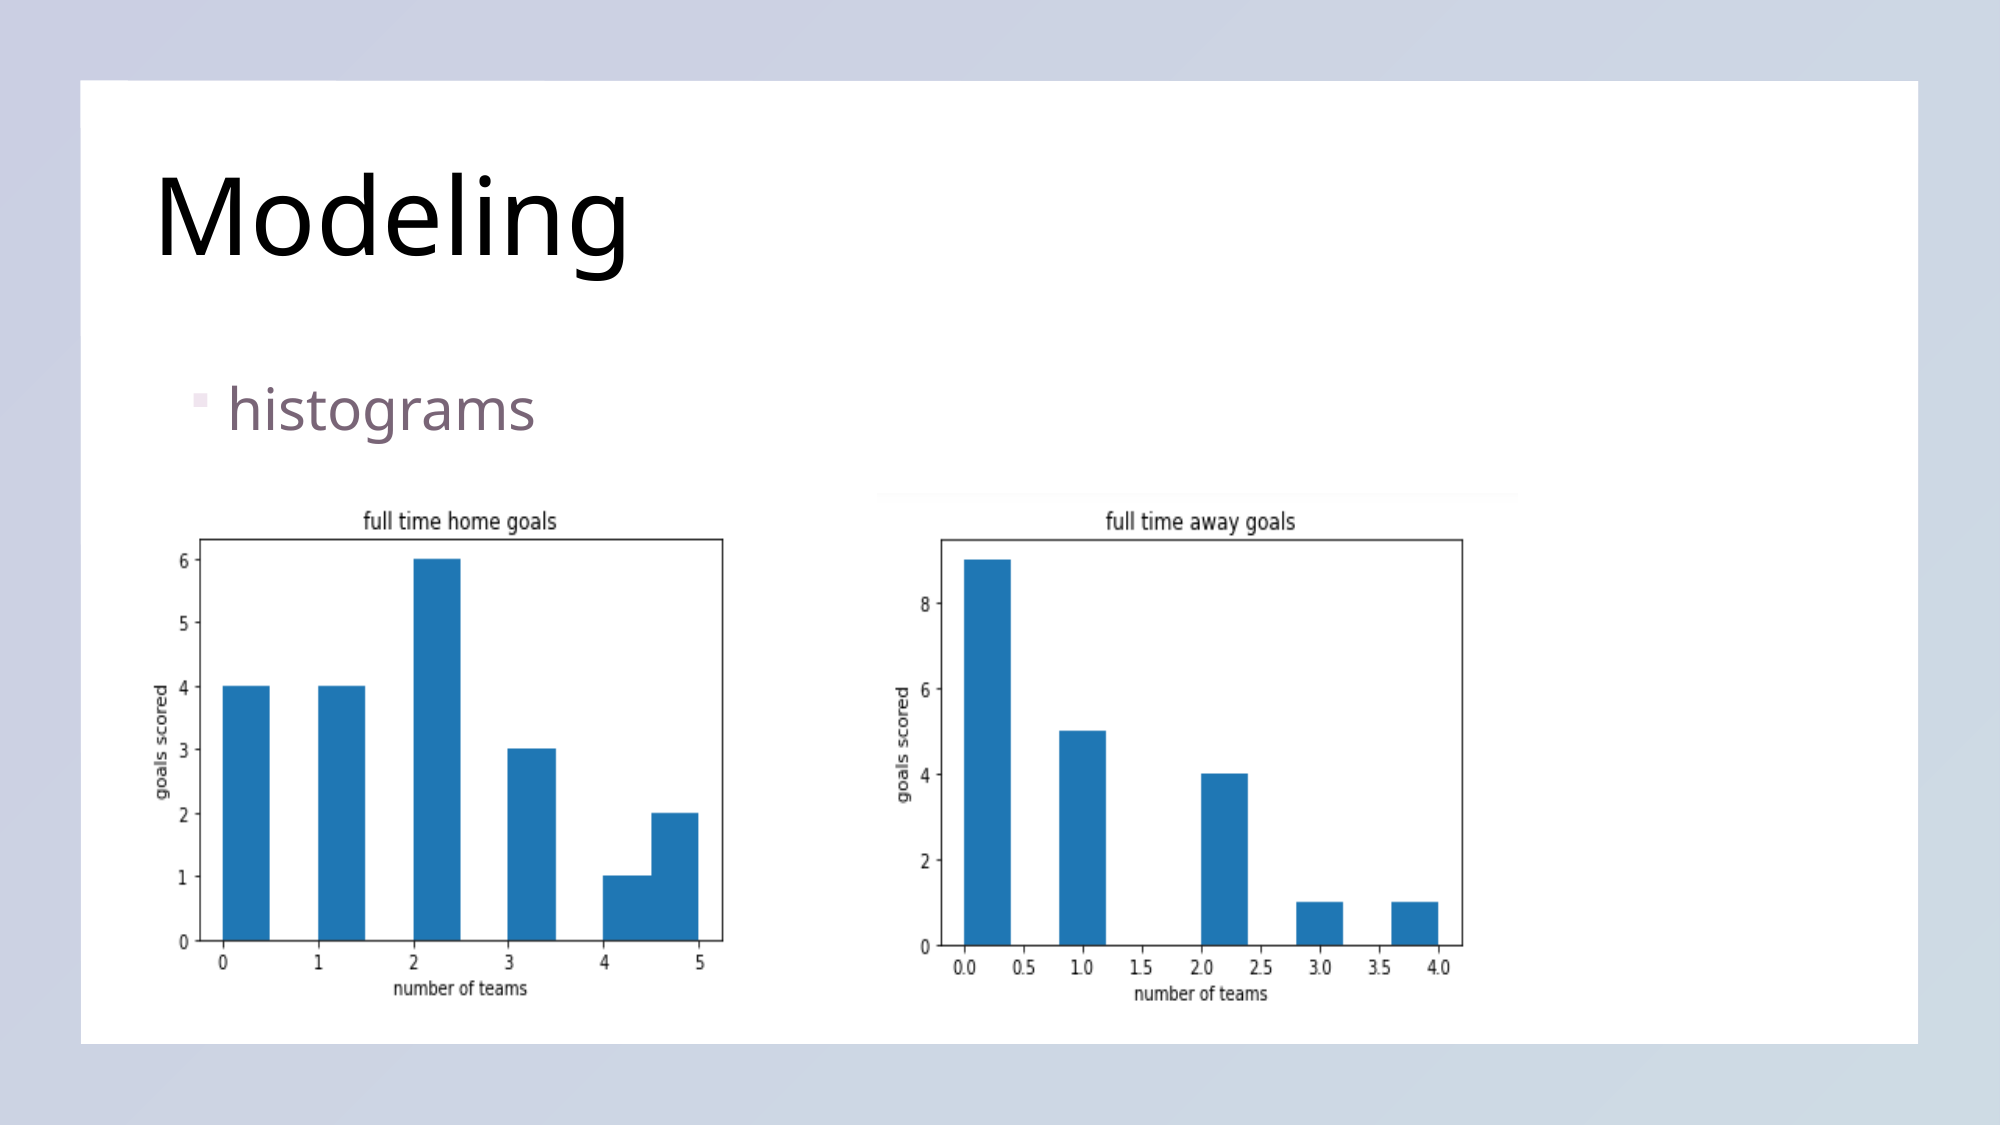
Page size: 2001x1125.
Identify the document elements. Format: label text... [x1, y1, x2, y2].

picture [876, 493, 1518, 1014]
title Modeling [137, 111, 1863, 330]
list histograms [137, 357, 1863, 1014]
picture [137, 493, 769, 1014]
